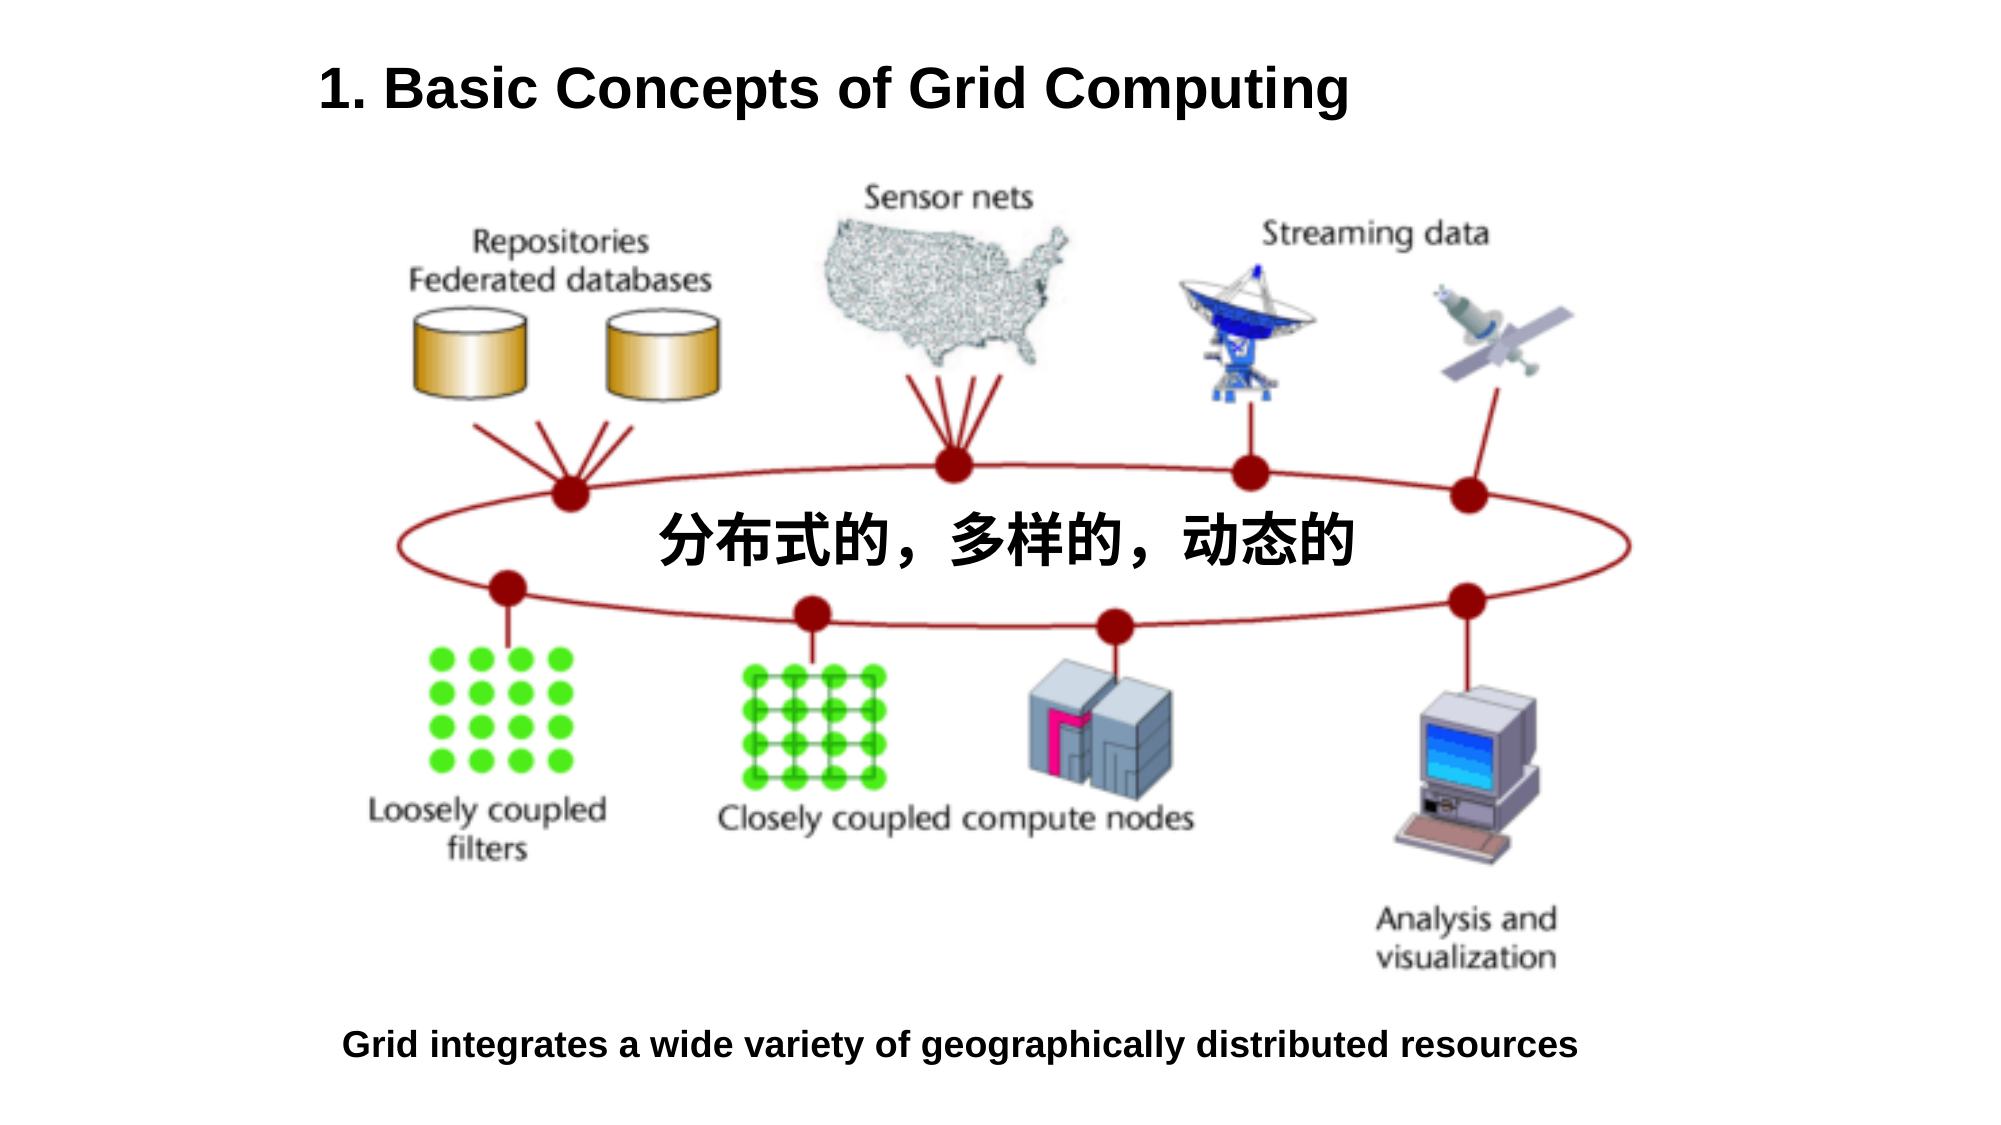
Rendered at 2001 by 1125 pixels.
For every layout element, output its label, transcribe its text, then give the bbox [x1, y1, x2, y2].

text_box 1. Basic Concepts of Grid Computing [304, 42, 1367, 128]
list Grid integrates a wide variety of geographically distributed resources [326, 1017, 1650, 1083]
picture [314, 160, 1697, 1000]
